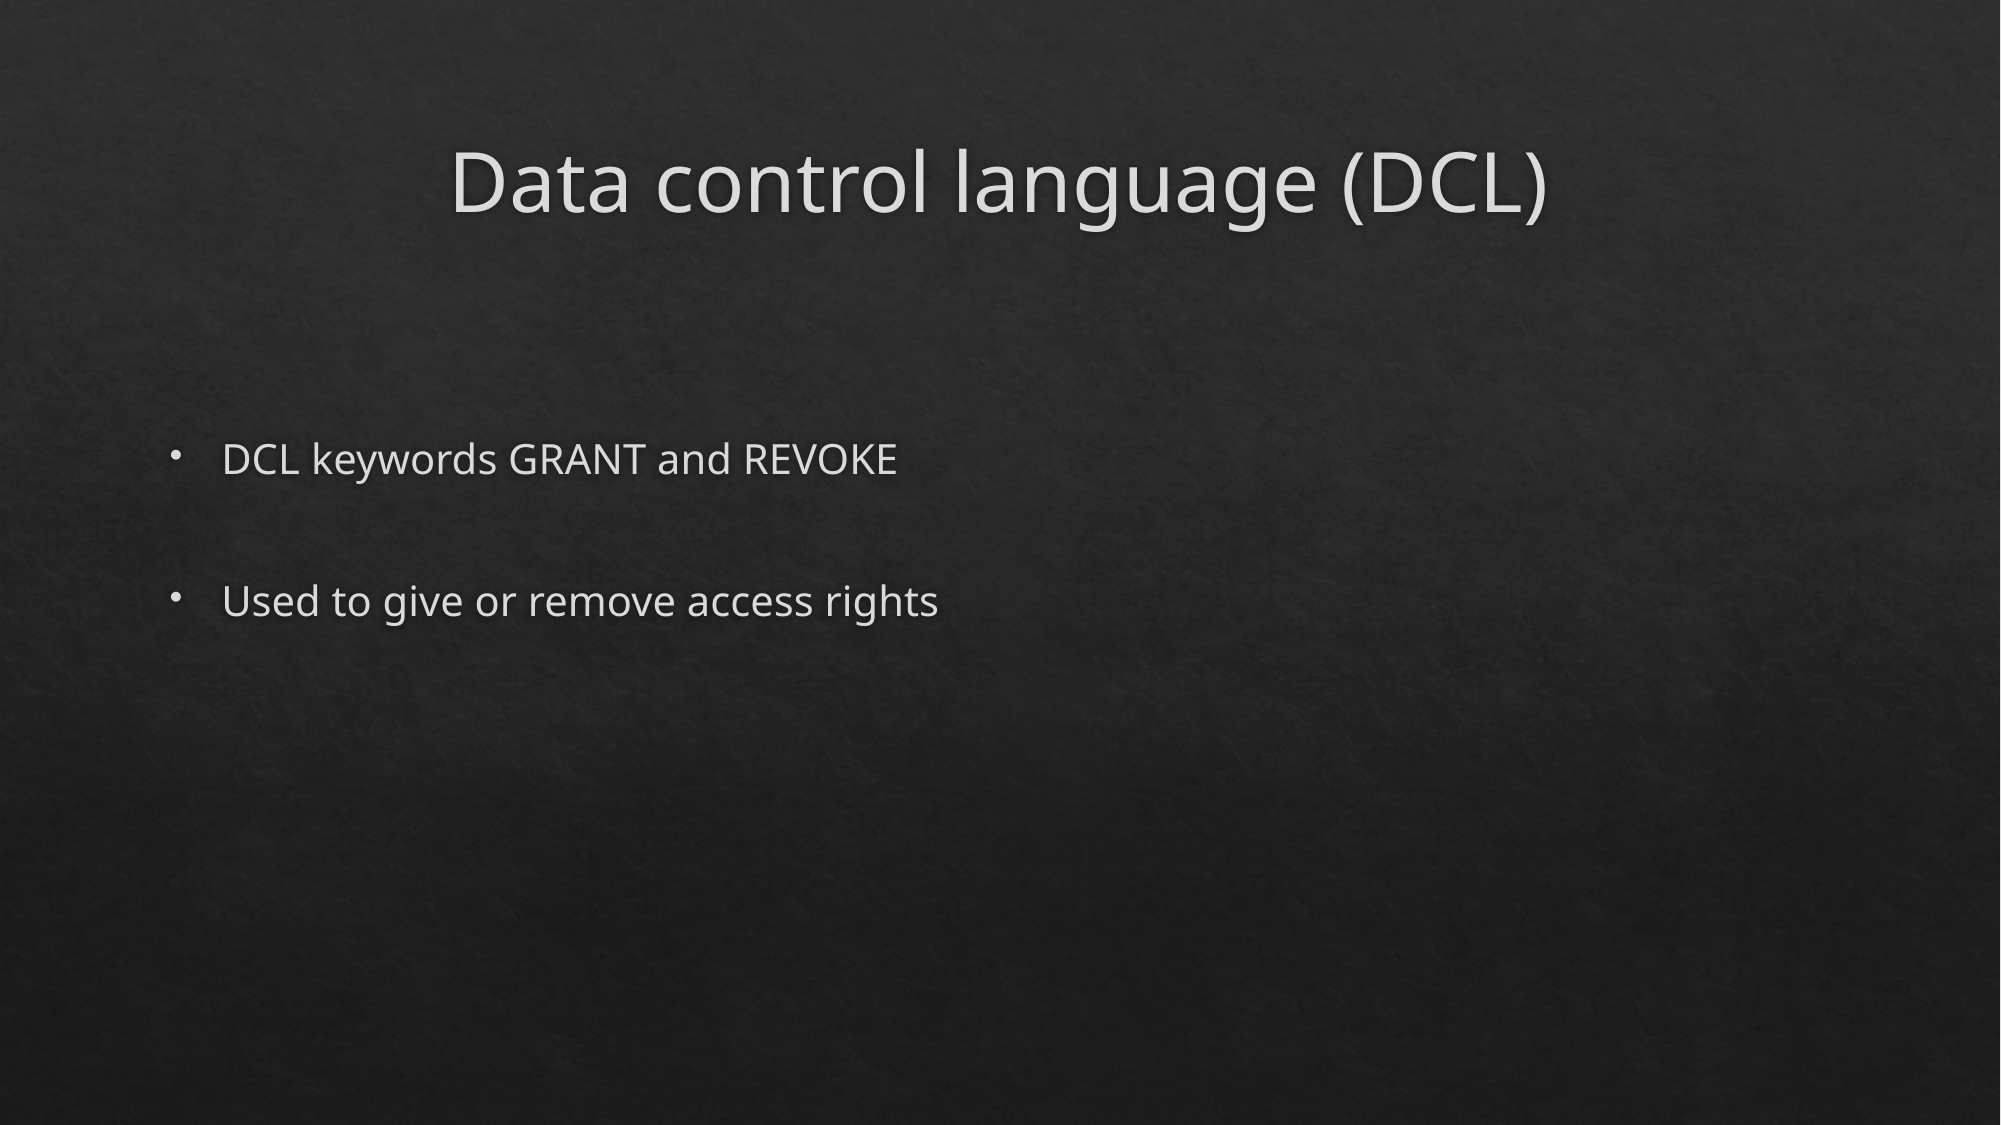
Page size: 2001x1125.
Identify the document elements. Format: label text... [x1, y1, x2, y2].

list DCL keywords GRANT and REVOKE Used to give or remove access rights [149, 284, 1849, 950]
title Data control language (DCL) [149, 99, 1849, 260]
